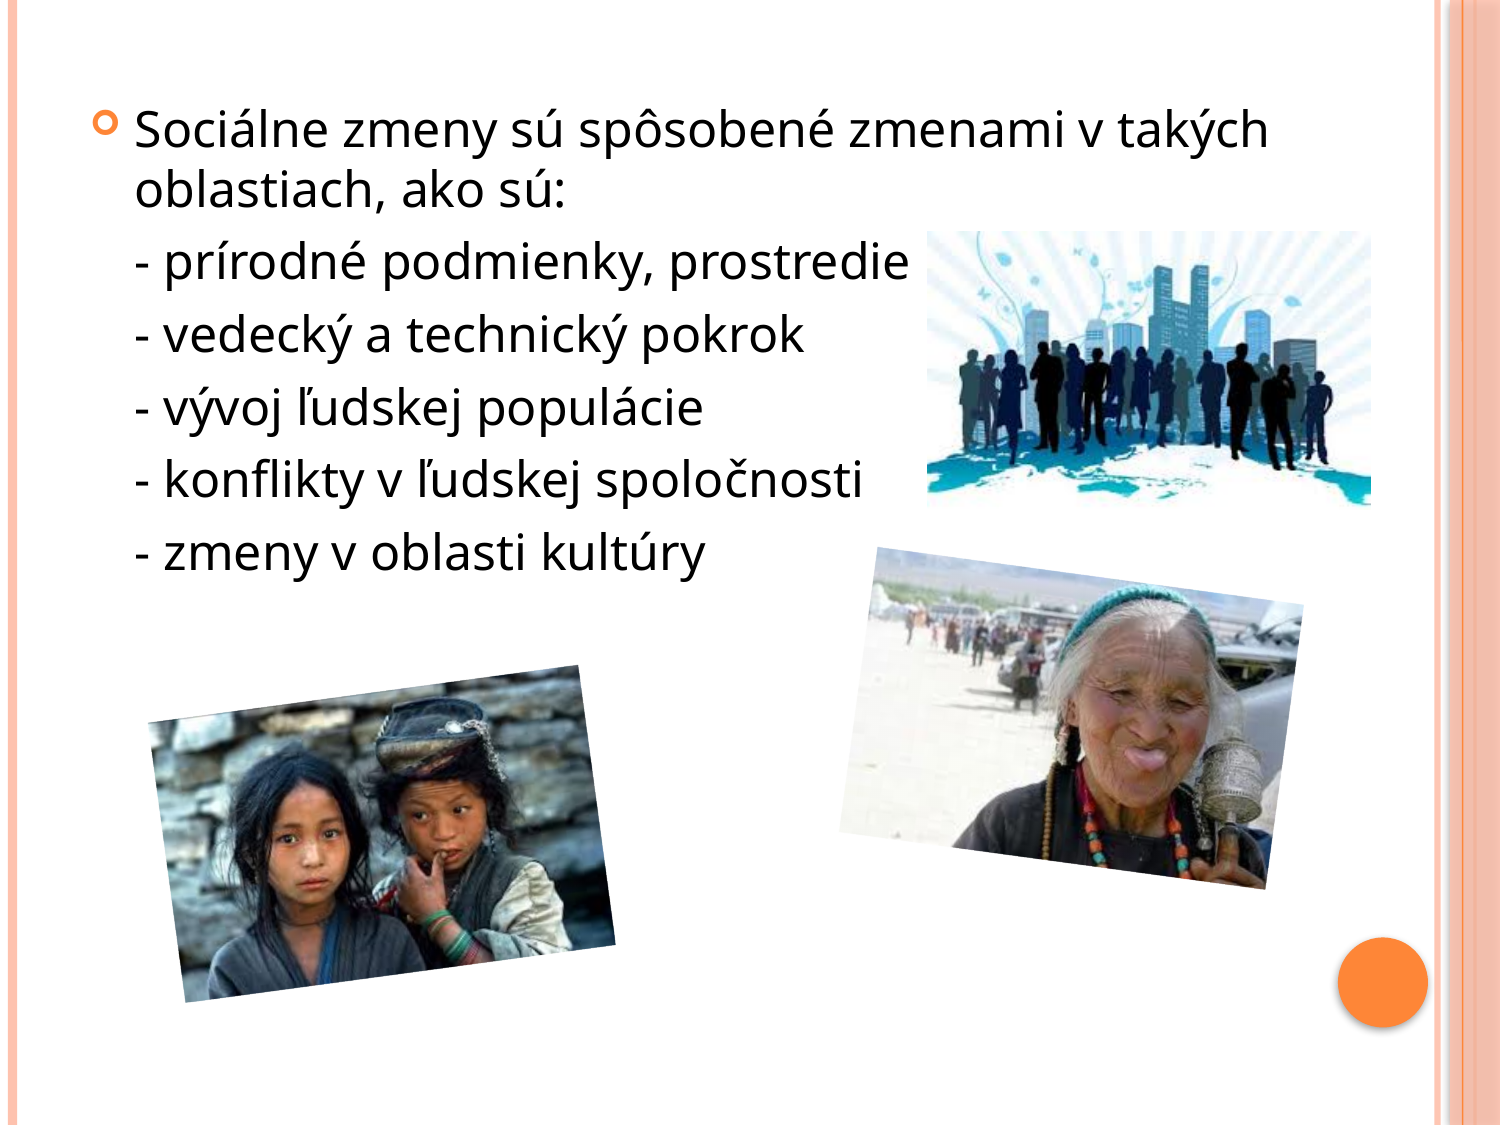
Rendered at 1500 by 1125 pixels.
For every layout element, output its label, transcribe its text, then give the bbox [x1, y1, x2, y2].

list Sociálne zmeny sú spôsobené zmenami v takých oblastiach, ako sú: - prírodné podmienky, prostredie - vedecký a technický pokrok - vývoj ľudskej populácie - konflikty v ľudskej spoločnosti - zmeny v oblasti kultúry [75, 90, 1300, 1062]
picture [840, 548, 1303, 889]
picture [926, 231, 1372, 511]
picture [148, 665, 615, 1002]
